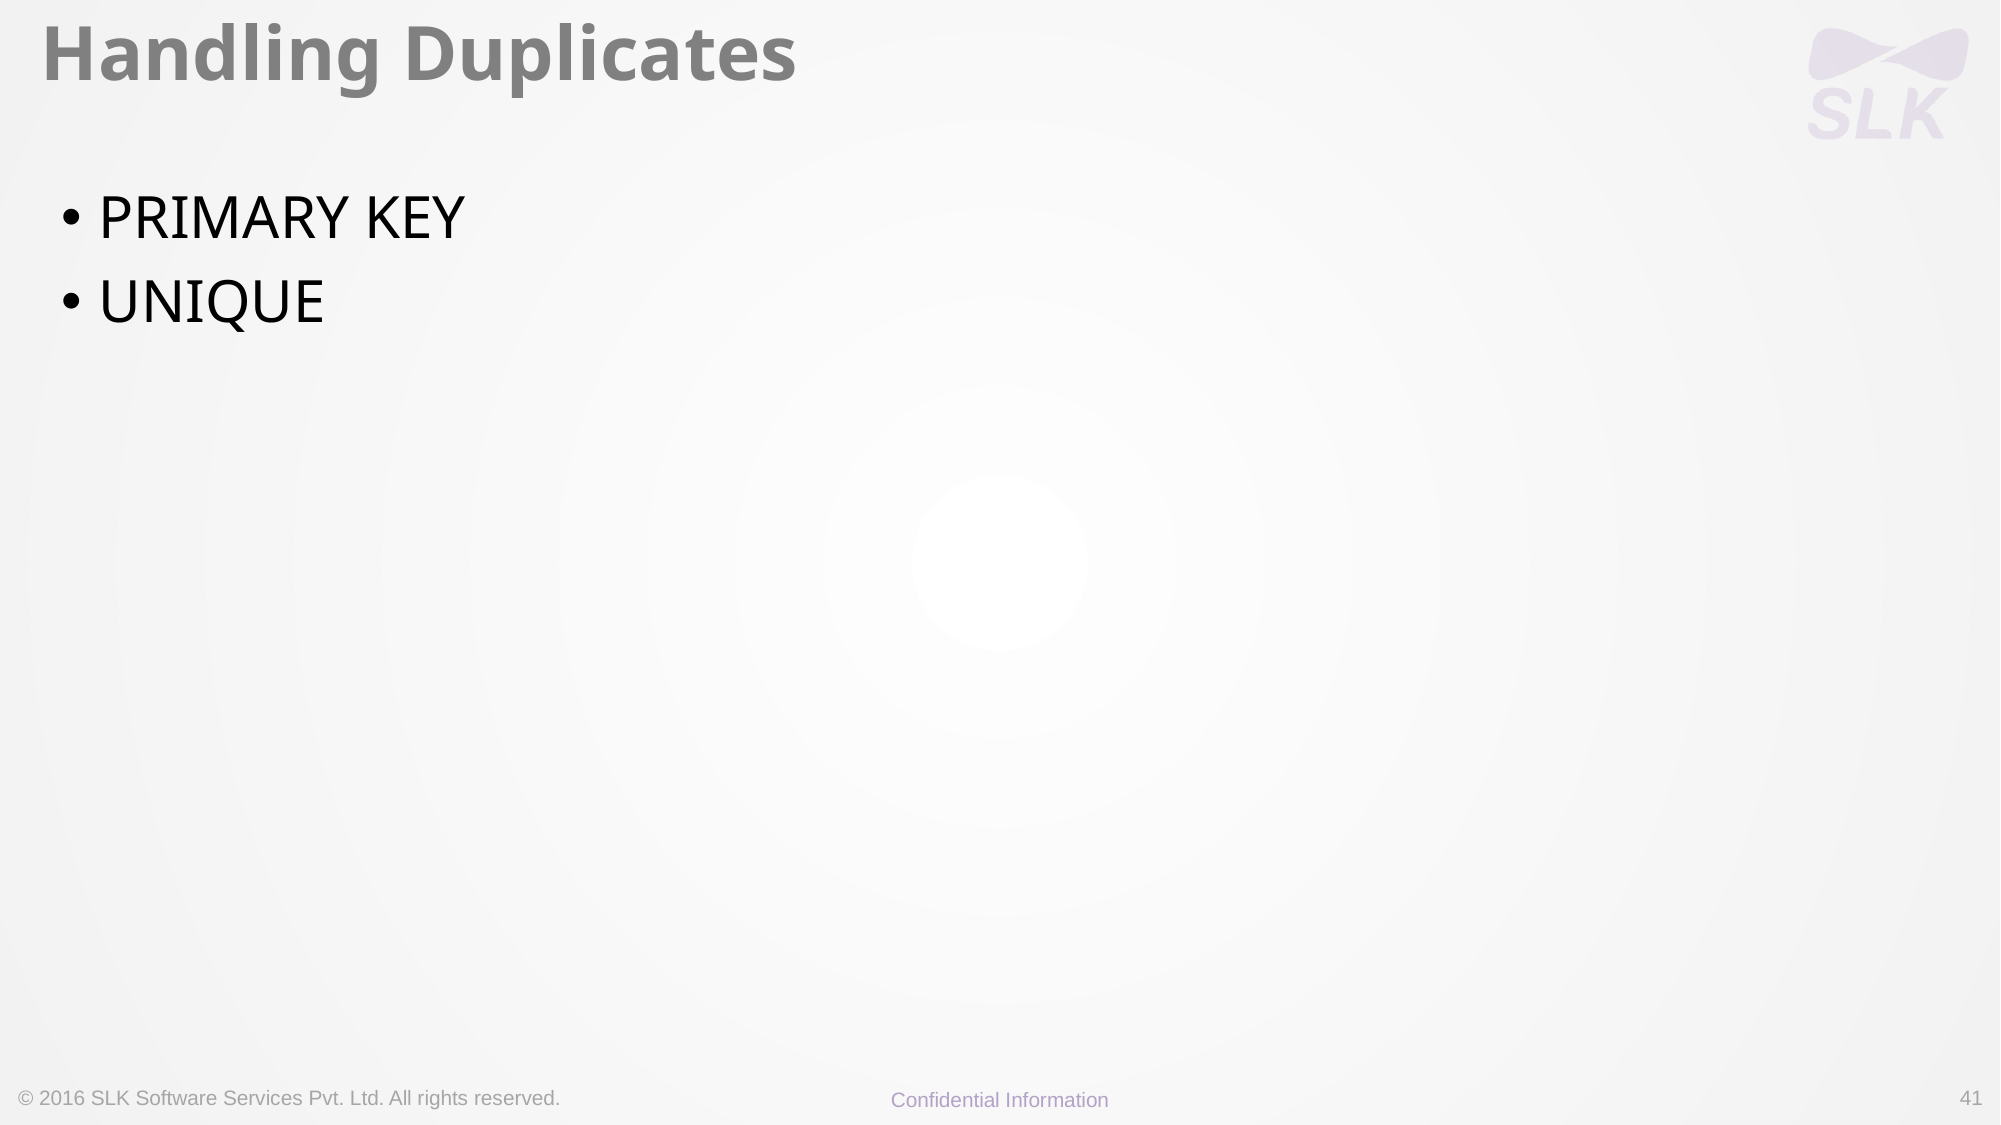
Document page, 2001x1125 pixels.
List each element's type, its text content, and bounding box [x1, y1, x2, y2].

title Handling Duplicates [26, 8, 1750, 87]
list PRIMARY KEY UNIQUE [46, 181, 1955, 1076]
